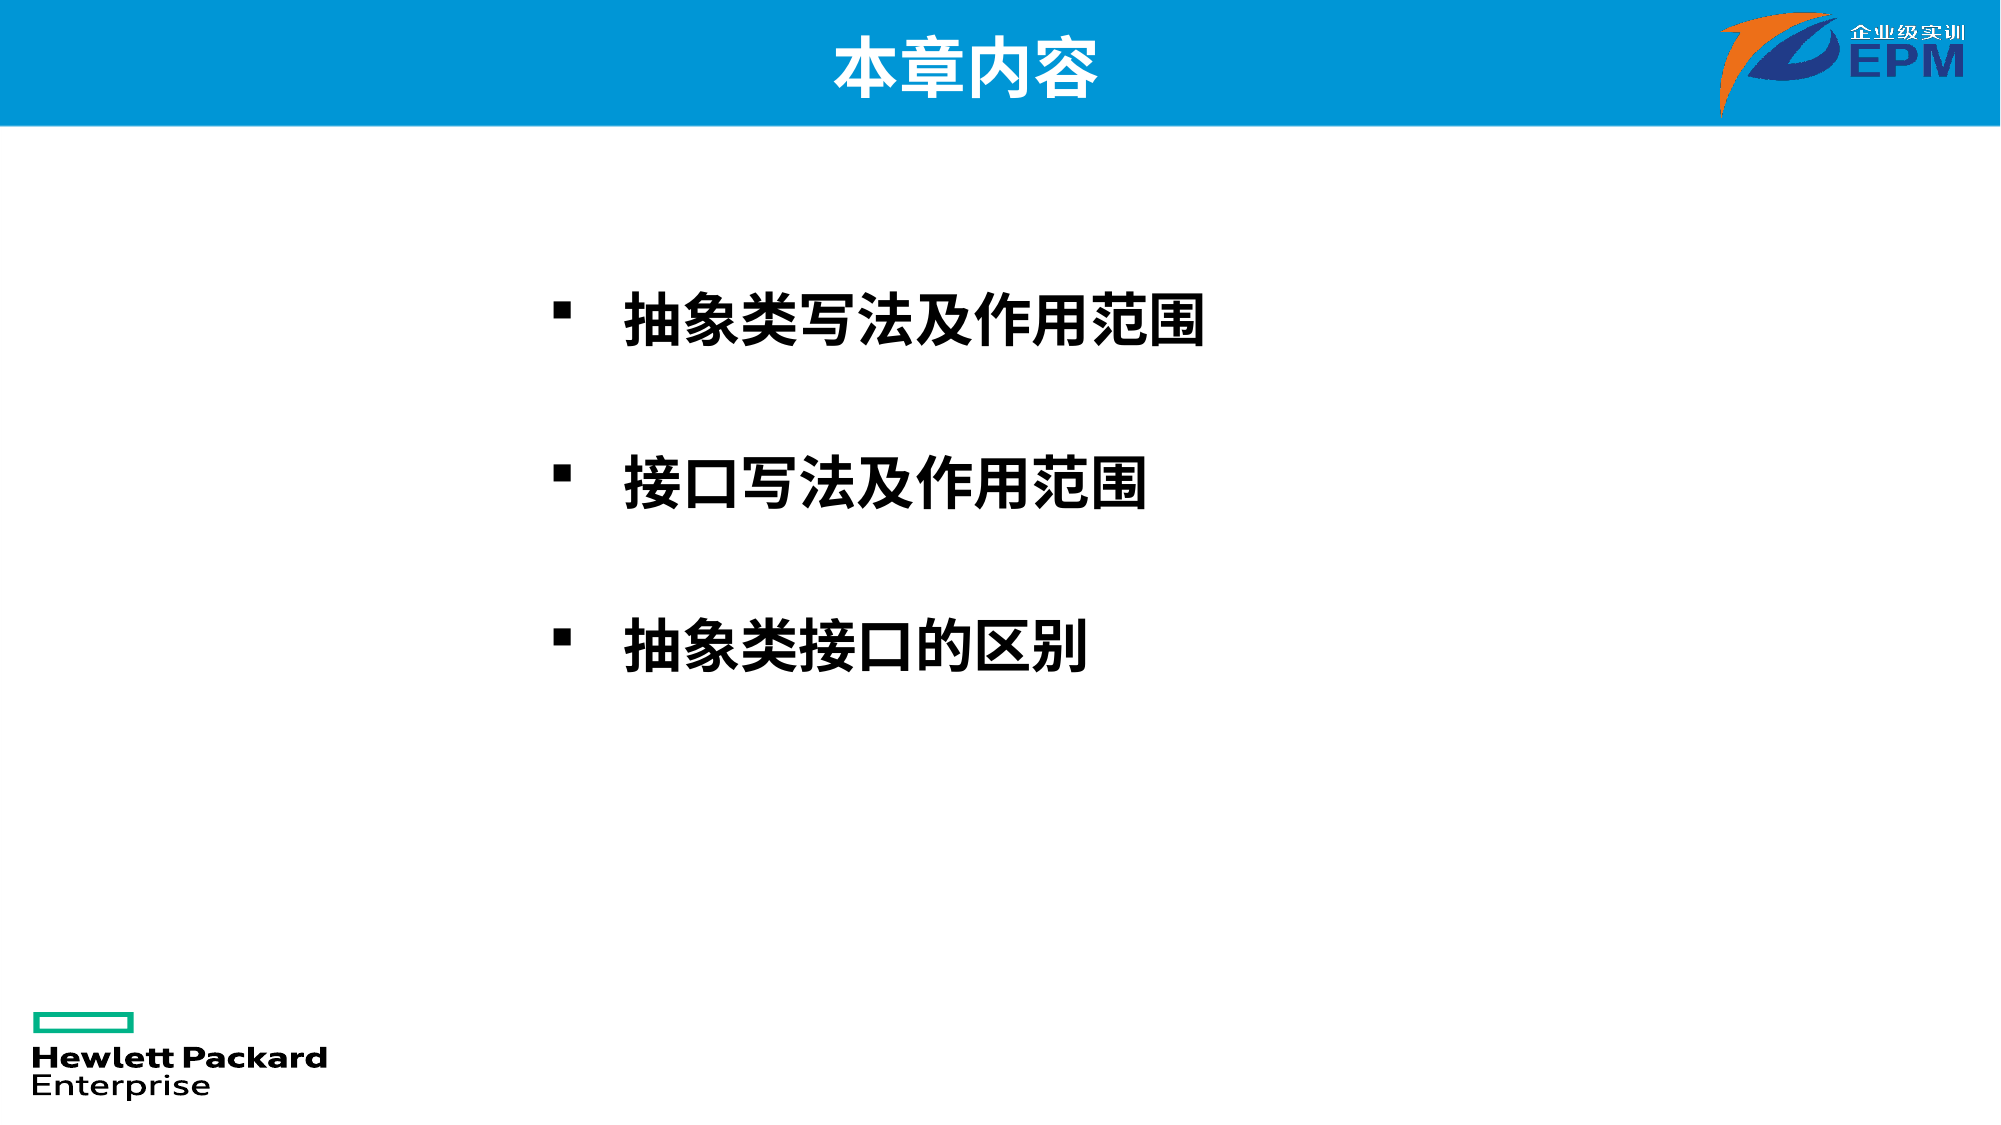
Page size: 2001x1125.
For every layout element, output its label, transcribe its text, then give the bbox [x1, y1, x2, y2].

picture [1924, 45, 1962, 76]
picture [1721, 13, 1825, 114]
picture [1888, 45, 1917, 76]
text_box 抽象类写法及作用范围 接口写法及作用范围 抽象类接口的区别 [534, 275, 1428, 687]
picture [1851, 45, 1879, 76]
picture [1749, 21, 1839, 80]
picture [1930, 27, 1935, 37]
title 本章内容 [328, 0, 1604, 147]
picture [0, 126, 2001, 1125]
